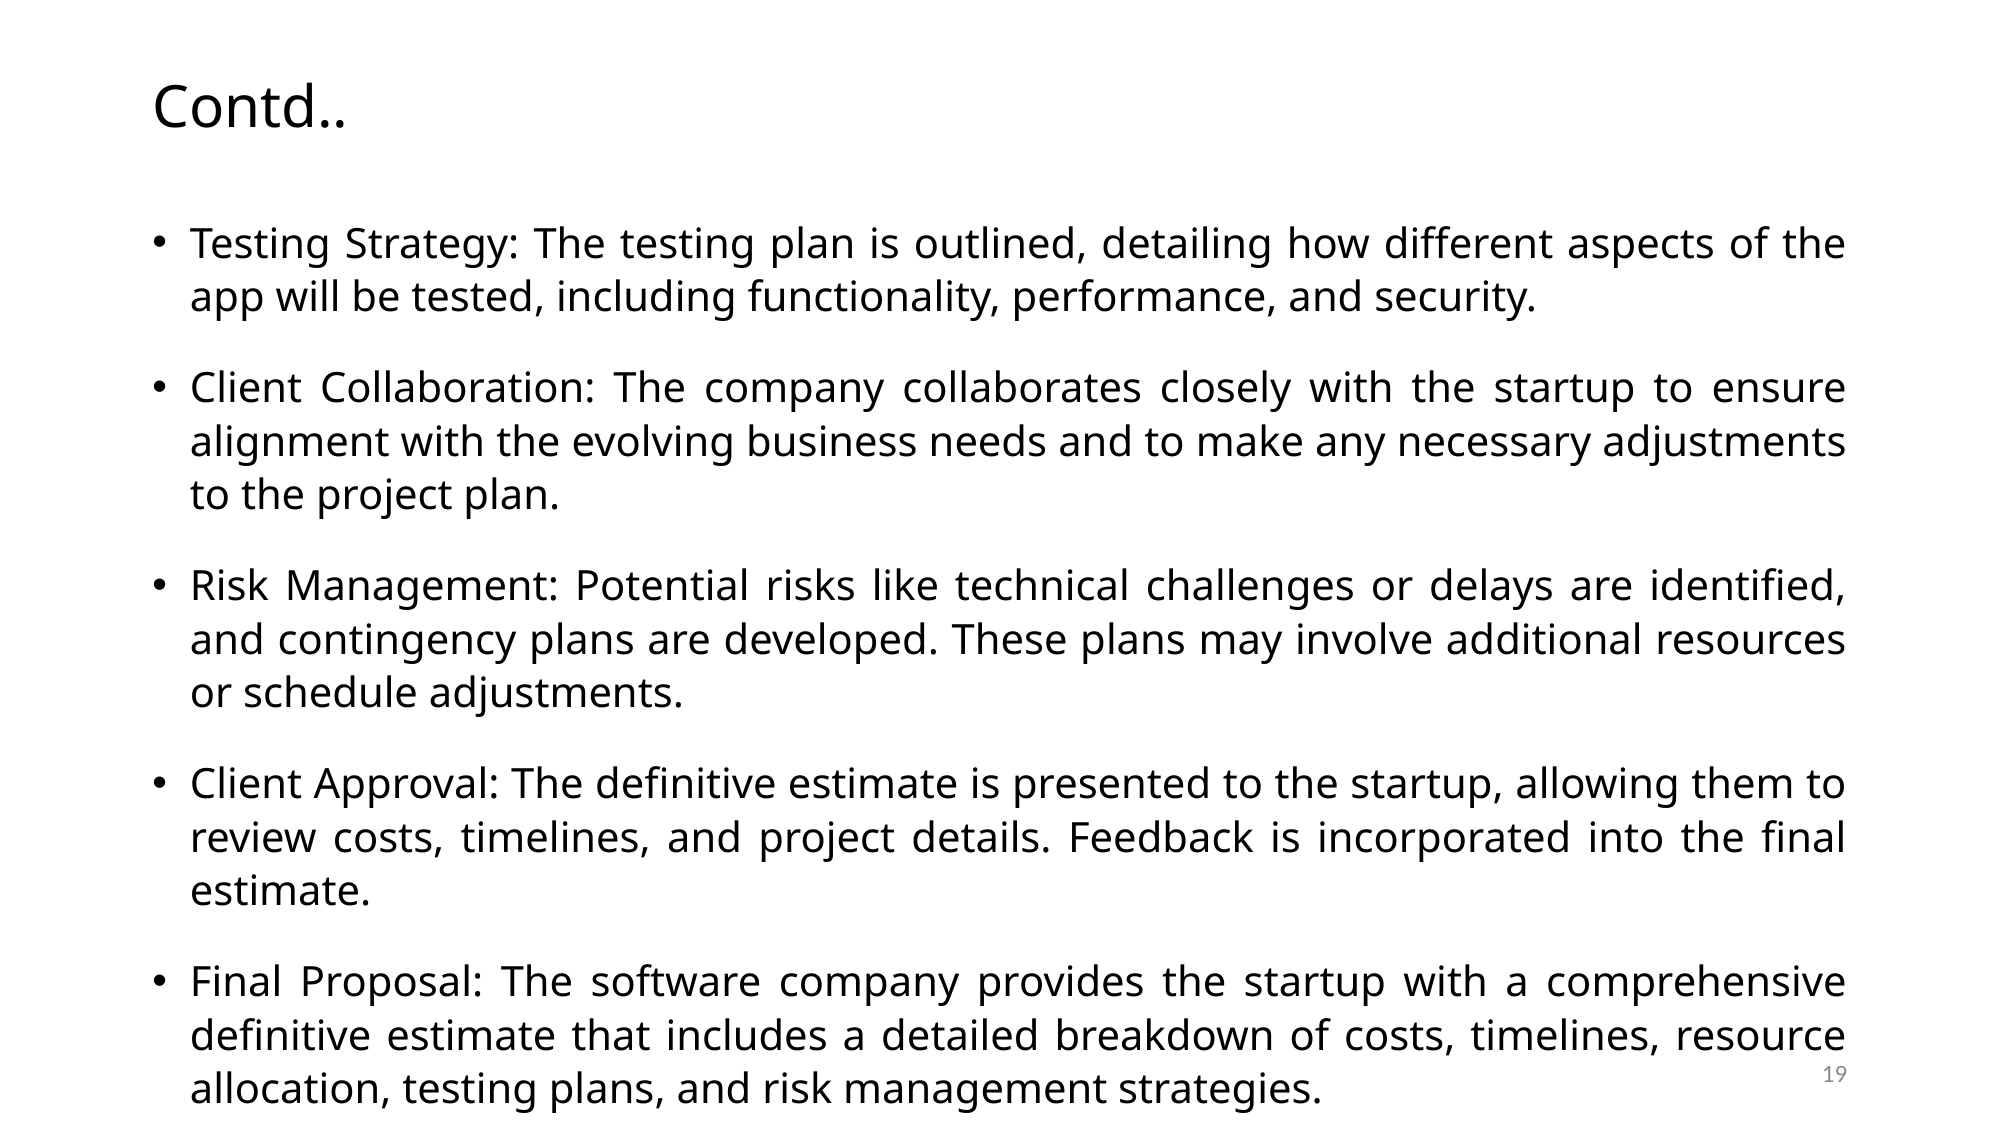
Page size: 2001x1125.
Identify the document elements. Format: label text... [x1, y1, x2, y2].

slide_number 19 [1412, 1042, 1863, 1103]
list Testing Strategy: The testing plan is outlined, detailing how different aspects of the app will be tested, including functionality, performance, and security. Client Collaboration: The company collaborates closely with the startup to ensure alignment with the evolving business needs and to make any necessary adjustments to the project plan. Risk Management: Potential risks like technical challenges or delays are identified, and contingency plans are developed. These plans may involve additional resources or schedule adjustments. Client Approval: The definitive estimate is presented to the startup, allowing them to review costs, timelines, and project details. Feedback is incorporated into the final estimate. Final Proposal: The software company provides the startup with a comprehensive definitive estimate that includes a detailed breakdown of costs, timelines, resource allocation, testing plans, and risk management strategies. [137, 205, 1863, 920]
title Contd.. [137, 0, 1863, 205]
